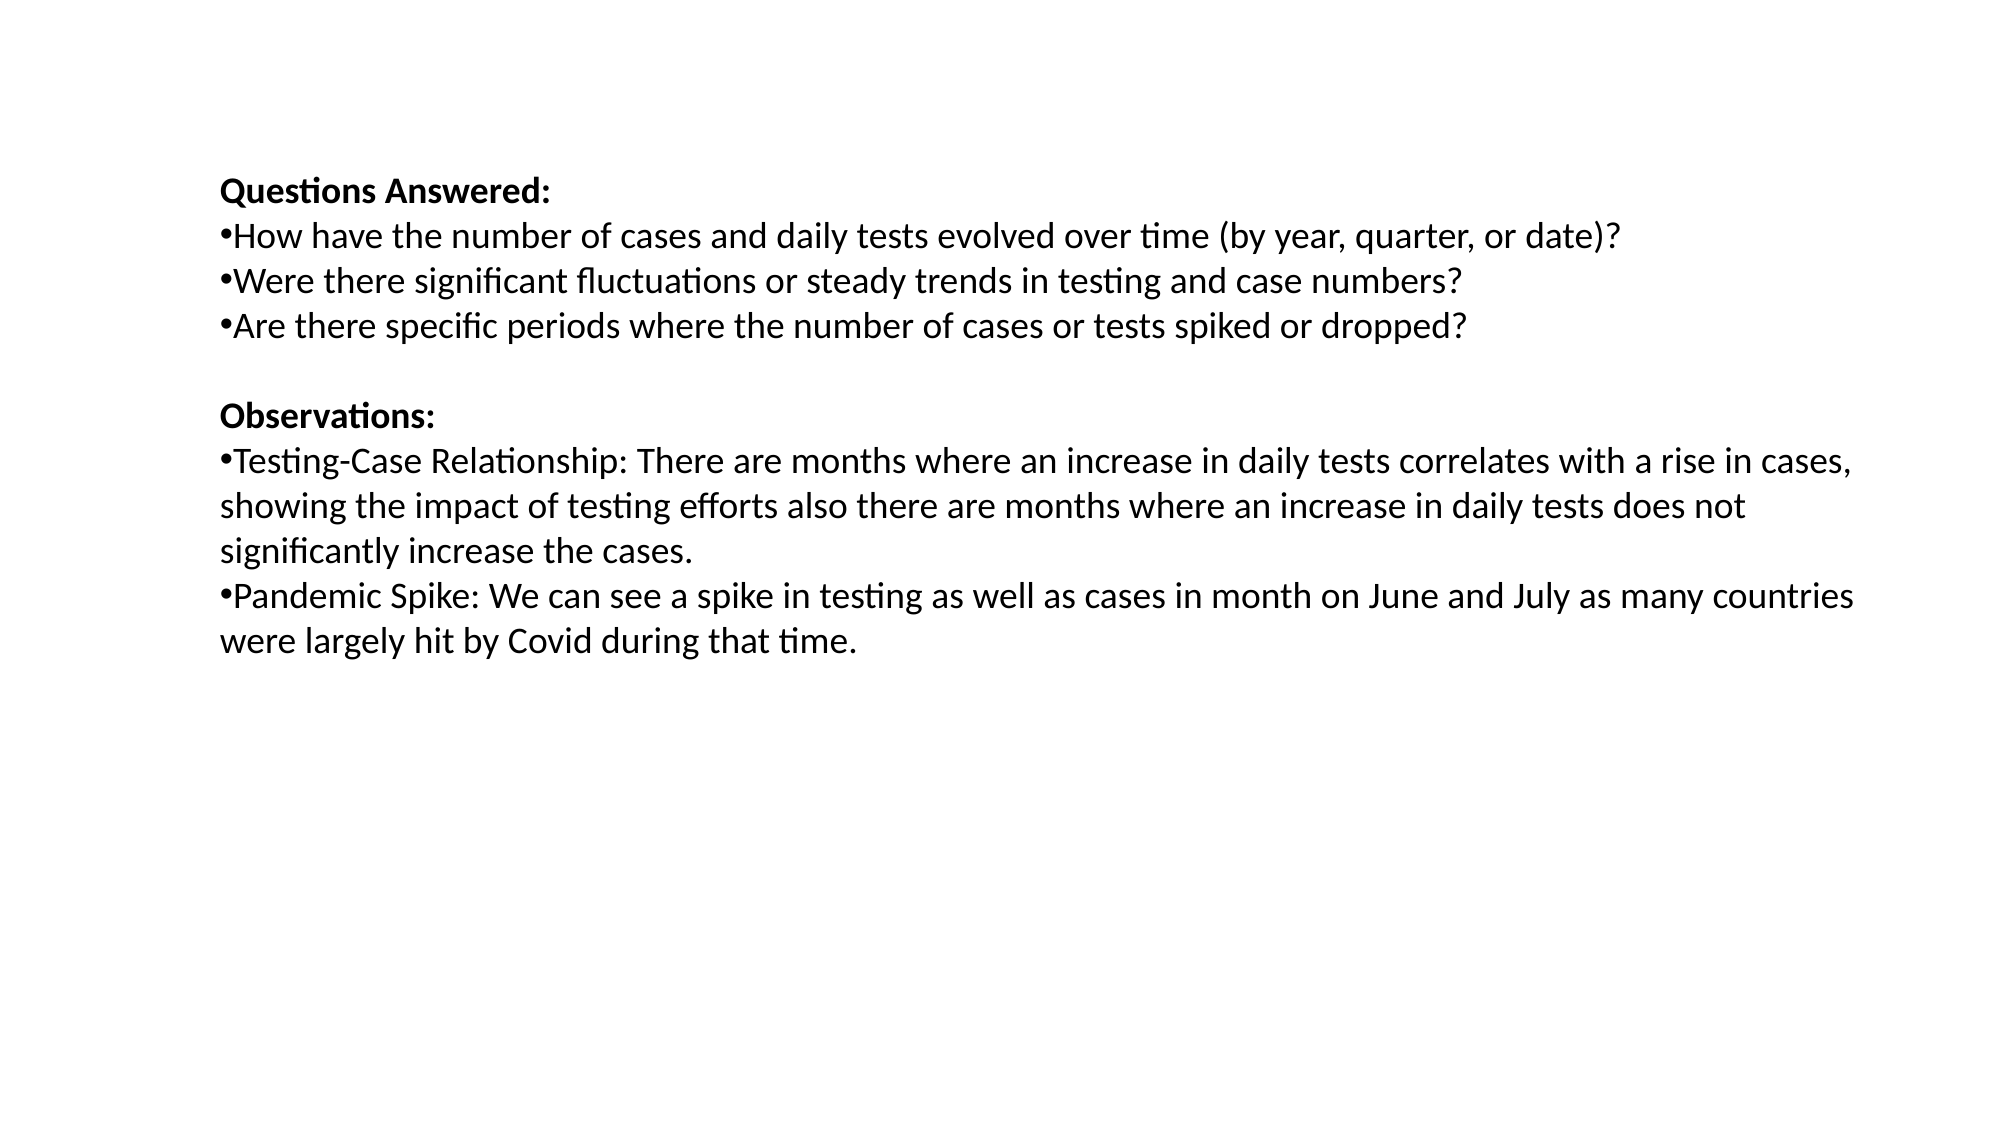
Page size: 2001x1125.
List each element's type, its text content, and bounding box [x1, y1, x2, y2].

text_box Questions Answered: How have the number of cases and daily tests evolved over time (by year, quarter, or date)? Were there significant fluctuations or steady trends in testing and case numbers? Are there specific periods where the number of cases or tests spiked or dropped? Observations: Testing-Case Relationship: There are months where an increase in daily tests correlates with a rise in cases, showing the impact of testing efforts also there are months where an increase in daily tests does not significantly increase the cases. Pandemic Spike: We can see a spike in testing as well as cases in month on June and July as many countries were largely hit by Covid during that time. [205, 158, 1922, 849]
